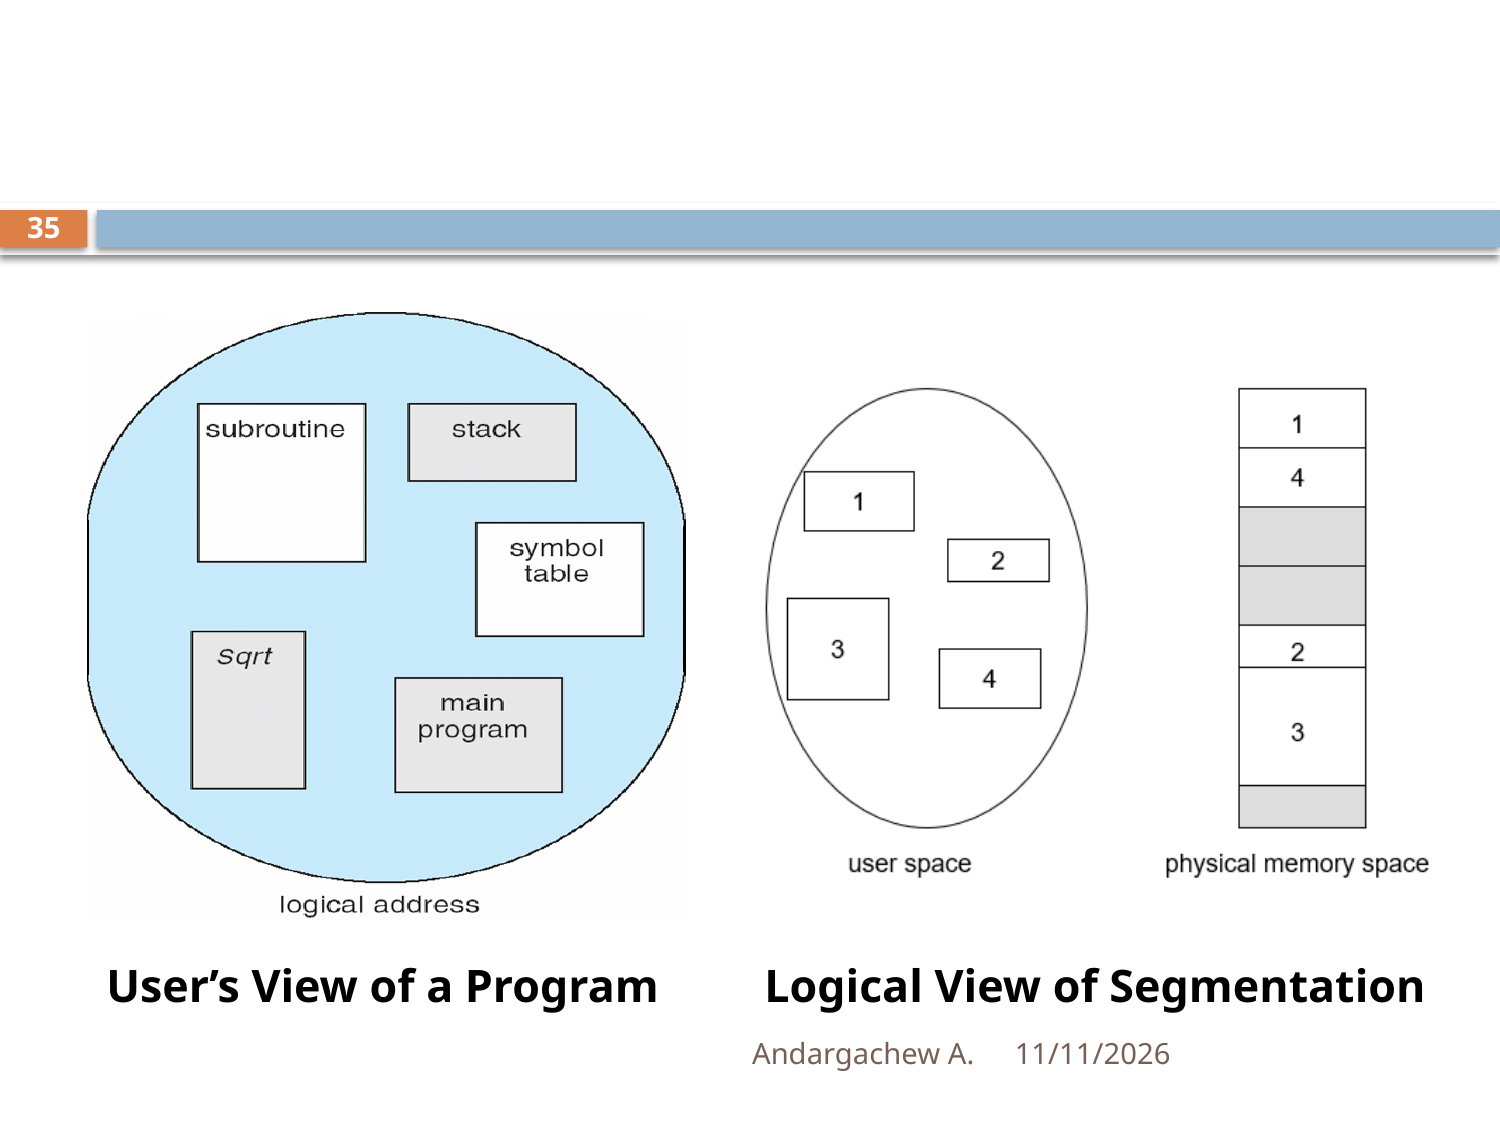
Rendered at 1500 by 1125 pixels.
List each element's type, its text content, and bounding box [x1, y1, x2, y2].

text_box Logical View of Segmentation [749, 949, 1450, 1031]
slide_number 35 [0, 208, 88, 249]
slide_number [999, 1031, 1438, 1085]
picture [87, 312, 686, 920]
list User’s View of a Program [91, 950, 686, 1032]
footer Andargachew A. [99, 1024, 990, 1085]
picture [749, 338, 1444, 892]
